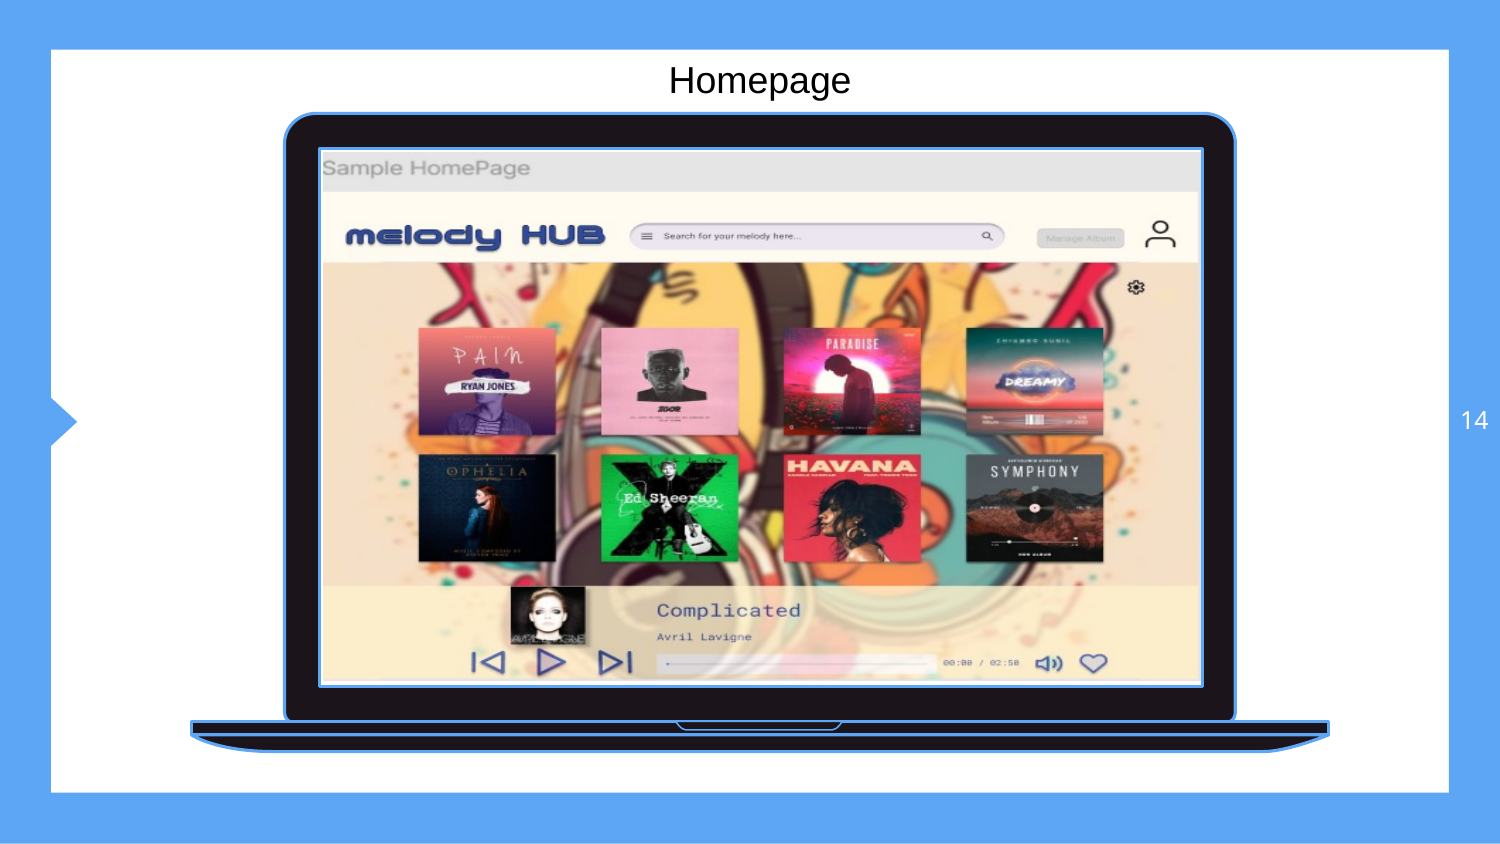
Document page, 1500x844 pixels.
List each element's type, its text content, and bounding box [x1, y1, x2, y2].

text_box Homepage [339, 35, 1181, 101]
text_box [191, 113, 1329, 752]
slide_number 14 [1449, 371, 1500, 472]
picture [322, 151, 1201, 681]
